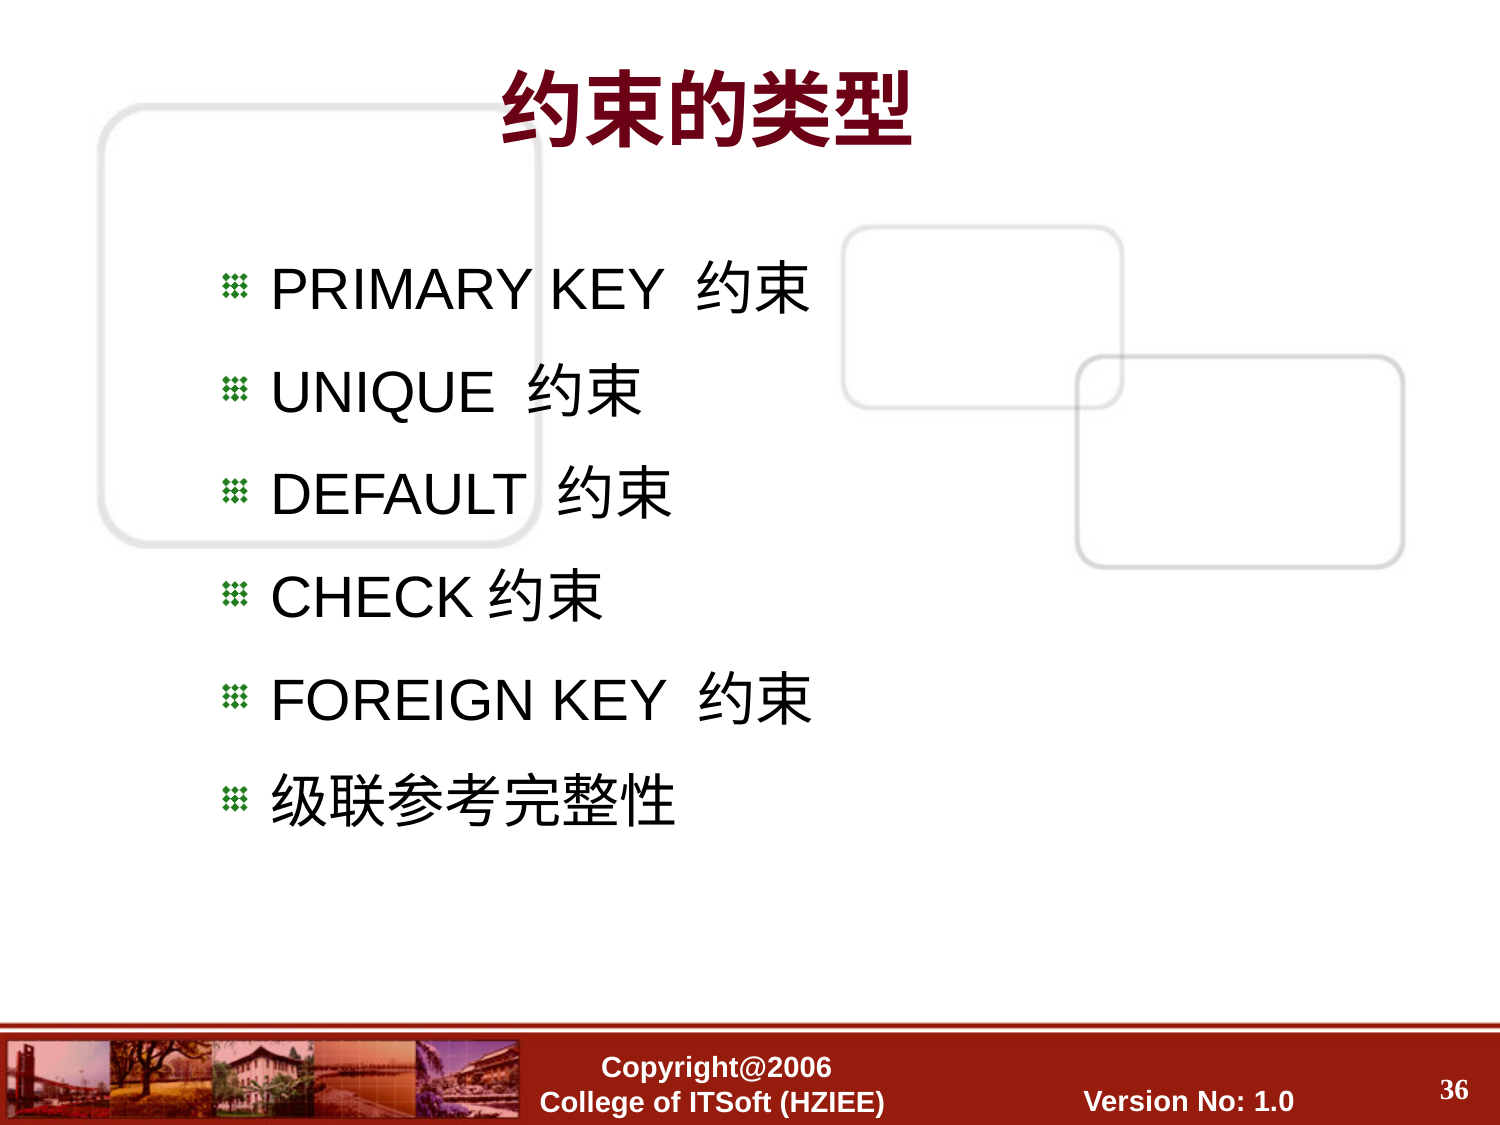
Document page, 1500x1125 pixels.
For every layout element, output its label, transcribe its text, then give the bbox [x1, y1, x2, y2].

list PRIMARY KEY 约束 UNIQUE 约束 DEFAULT 约束 CHECK约束 FOREIGN KEY 约束 级联参考完整性 [199, 222, 1204, 910]
title 约束的类型 [466, 54, 950, 159]
picture [0, 0, 1500, 1125]
